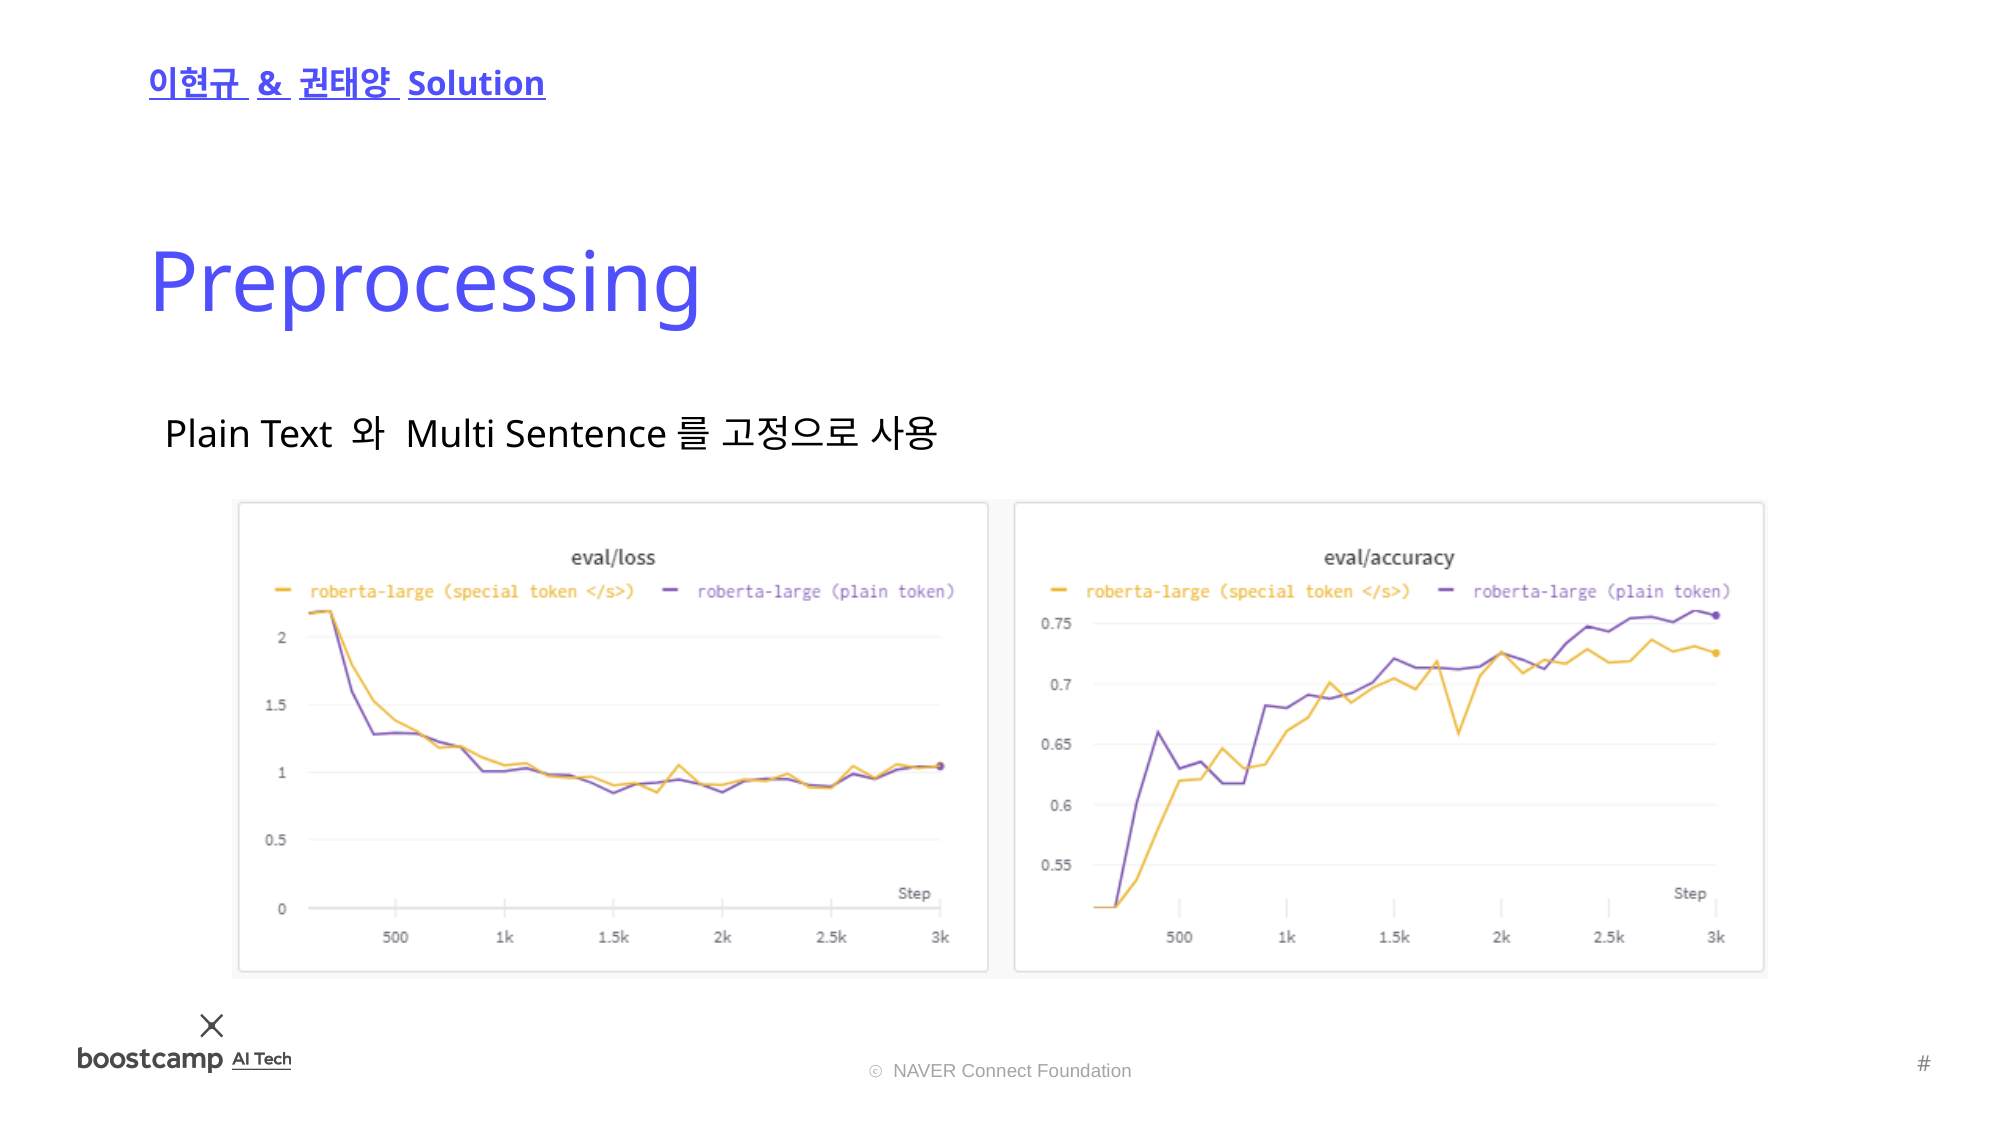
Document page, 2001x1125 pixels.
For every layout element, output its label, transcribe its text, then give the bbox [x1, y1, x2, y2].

list 이현규 & 권태양 Solution [111, 61, 1529, 157]
picture [78, 1014, 291, 1073]
text_box Plain Text 와 Multi Sentence를 고정으로 사용 [149, 395, 1851, 471]
list Preprocessing [111, 227, 1883, 323]
slide_number # [1874, 1034, 1947, 1092]
picture [232, 499, 1768, 979]
